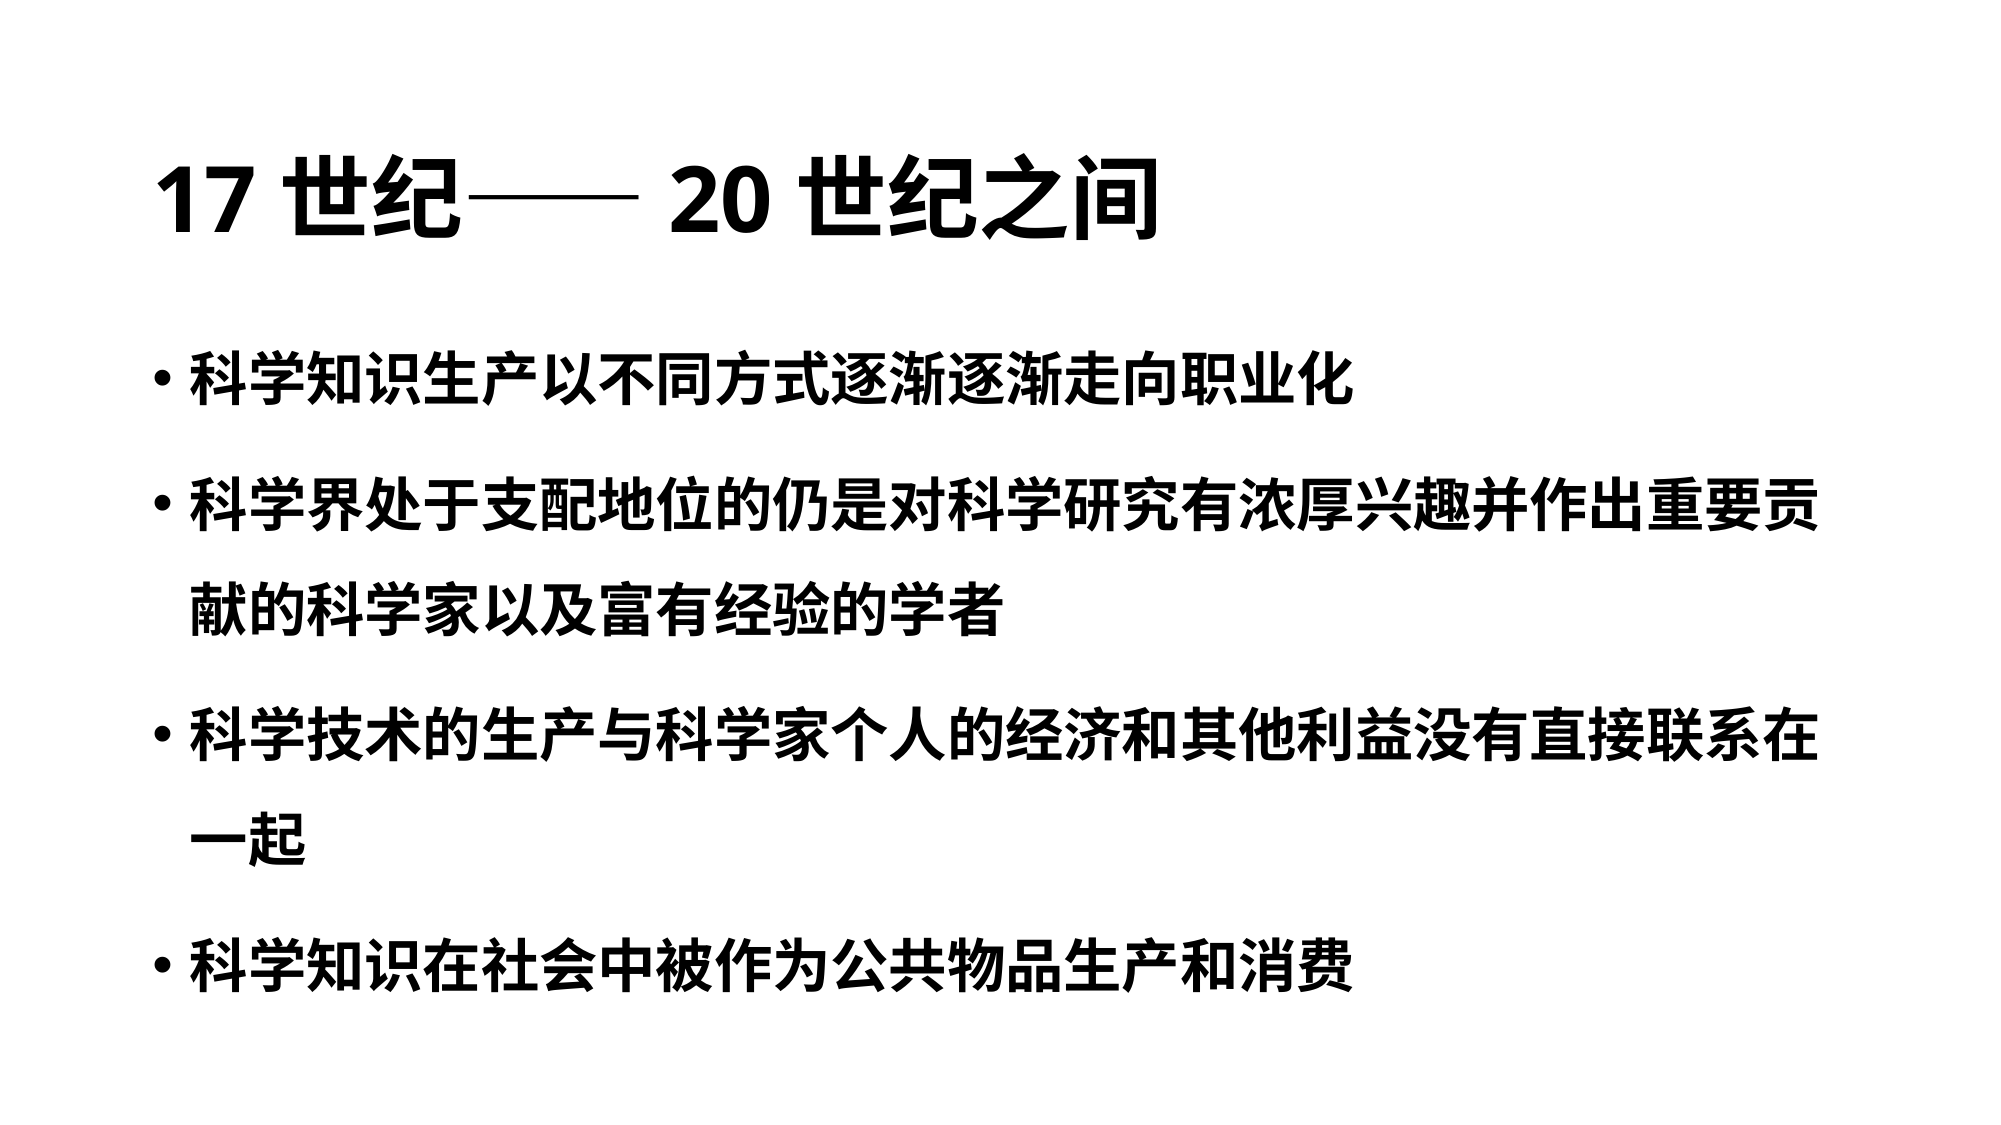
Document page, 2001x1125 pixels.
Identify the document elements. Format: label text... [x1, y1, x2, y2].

title 17世纪——20世纪之间 [137, 59, 1863, 278]
list 科学知识生产以不同方式逐渐逐渐走向职业化 科学界处于支配地位的仍是对科学研究有浓厚兴趣并作出重要贡献的科学家以及富有经验的学者 科学技术的生产与科学家个人的经济和其他利益没有直接联系在一起 科学知识在社会中被作为公共物品生产和消费 [137, 299, 1863, 1014]
